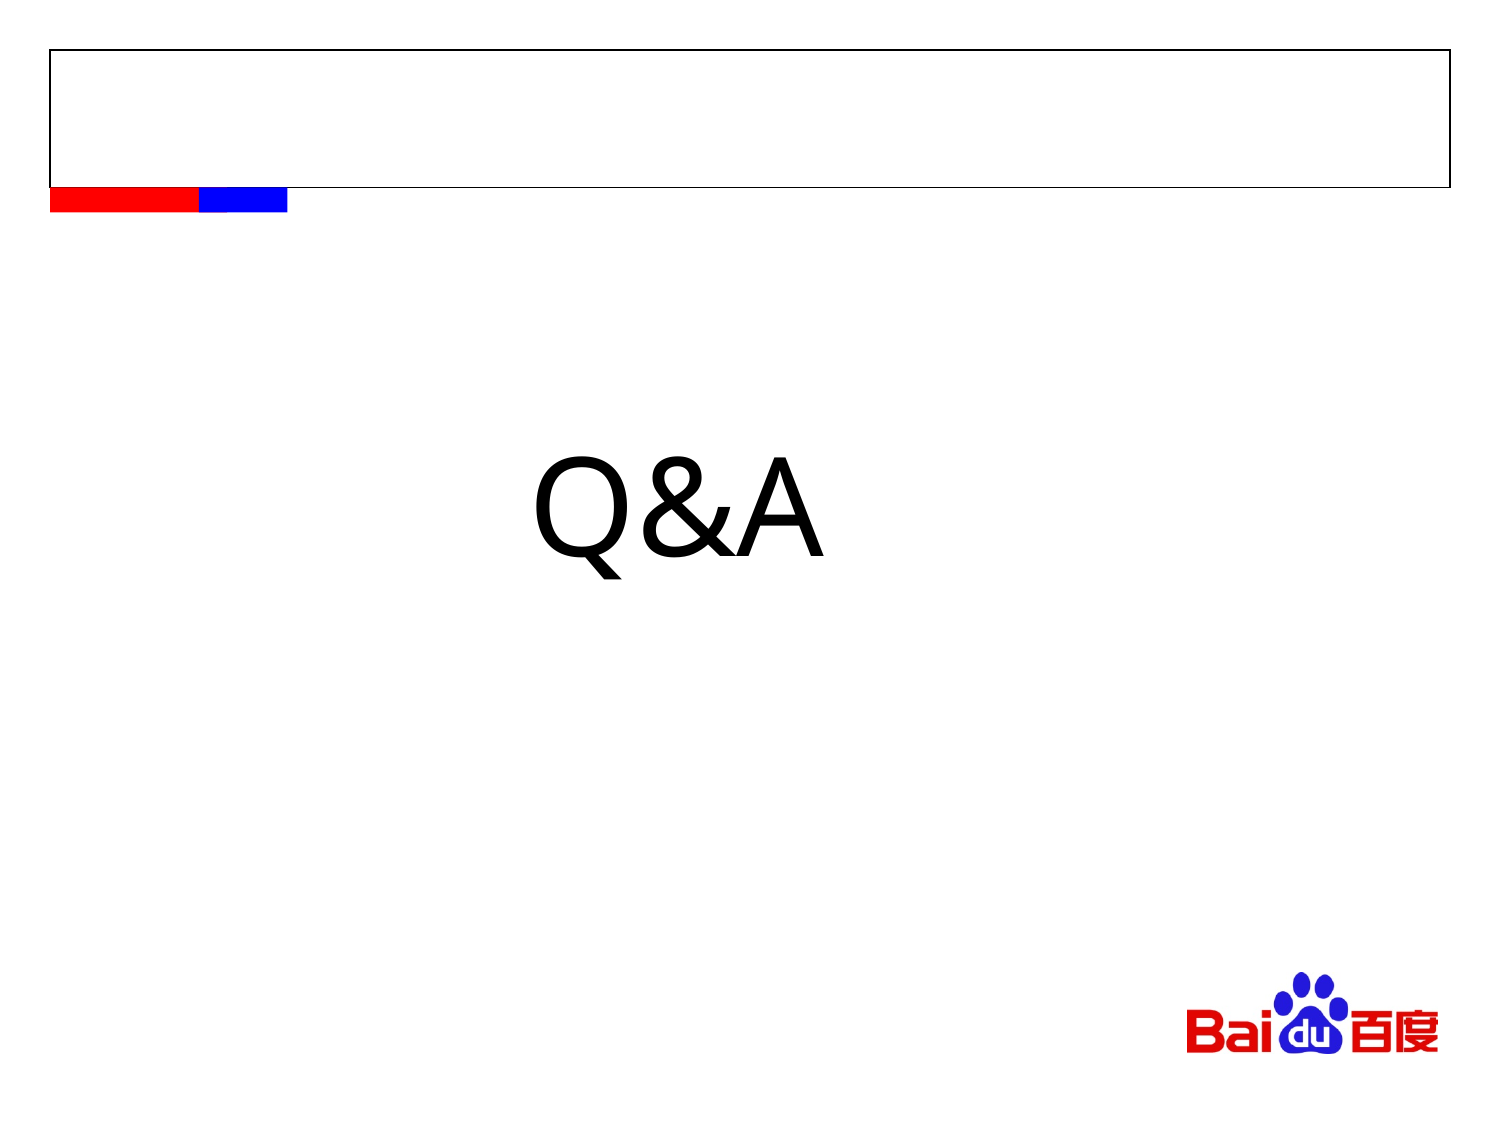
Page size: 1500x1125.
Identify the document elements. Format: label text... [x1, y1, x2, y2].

list Q&A [513, 386, 1500, 1125]
